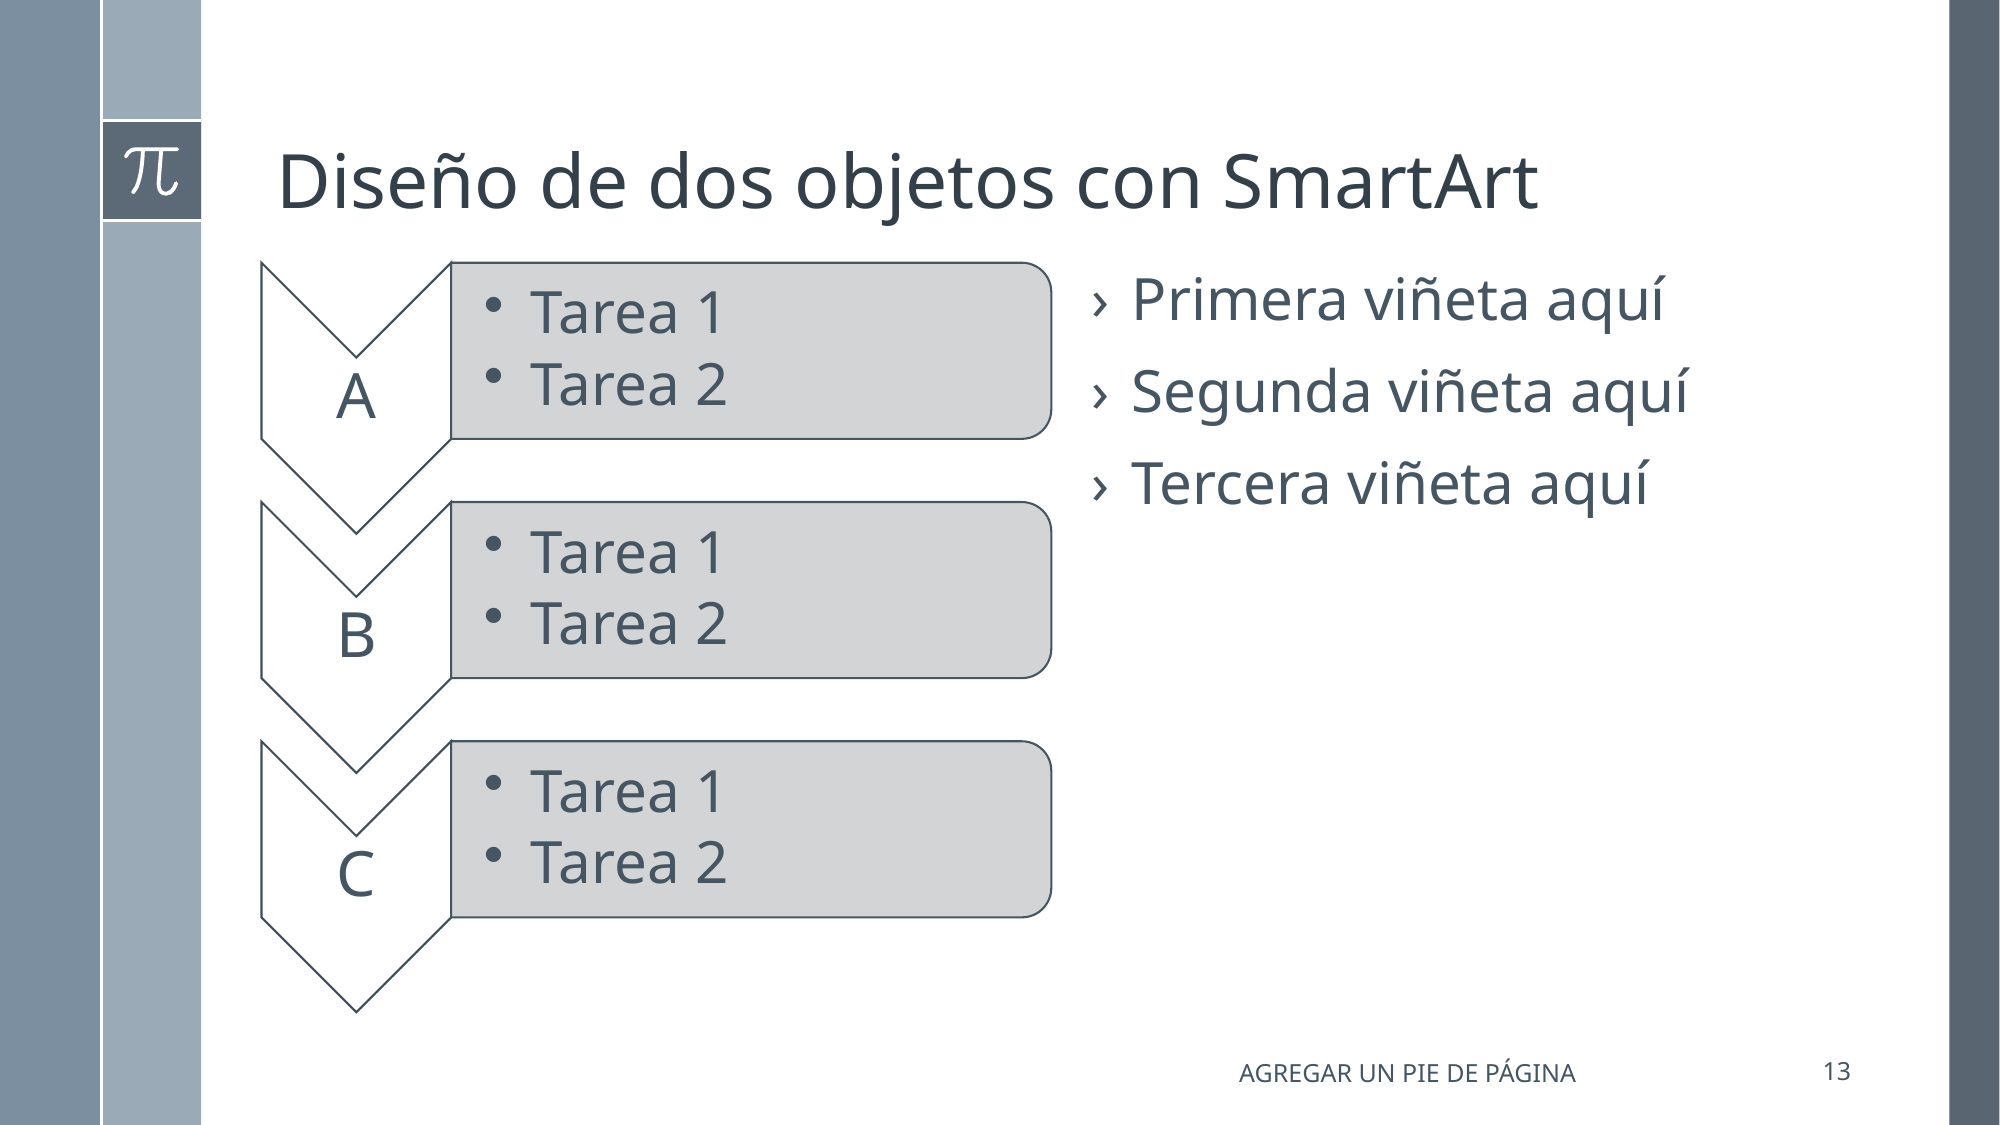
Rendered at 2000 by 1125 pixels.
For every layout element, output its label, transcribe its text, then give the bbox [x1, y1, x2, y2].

slide_number 13 [1766, 1042, 1867, 1103]
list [261, 262, 1052, 1013]
footer Agregar un pie de página [1082, 1042, 1734, 1103]
title Diseño de dos objetos con SmartArt [261, 29, 1867, 233]
list Primera viñeta aquí Segunda viñeta aquí Tercera viñeta aquí [1076, 262, 1867, 1013]
